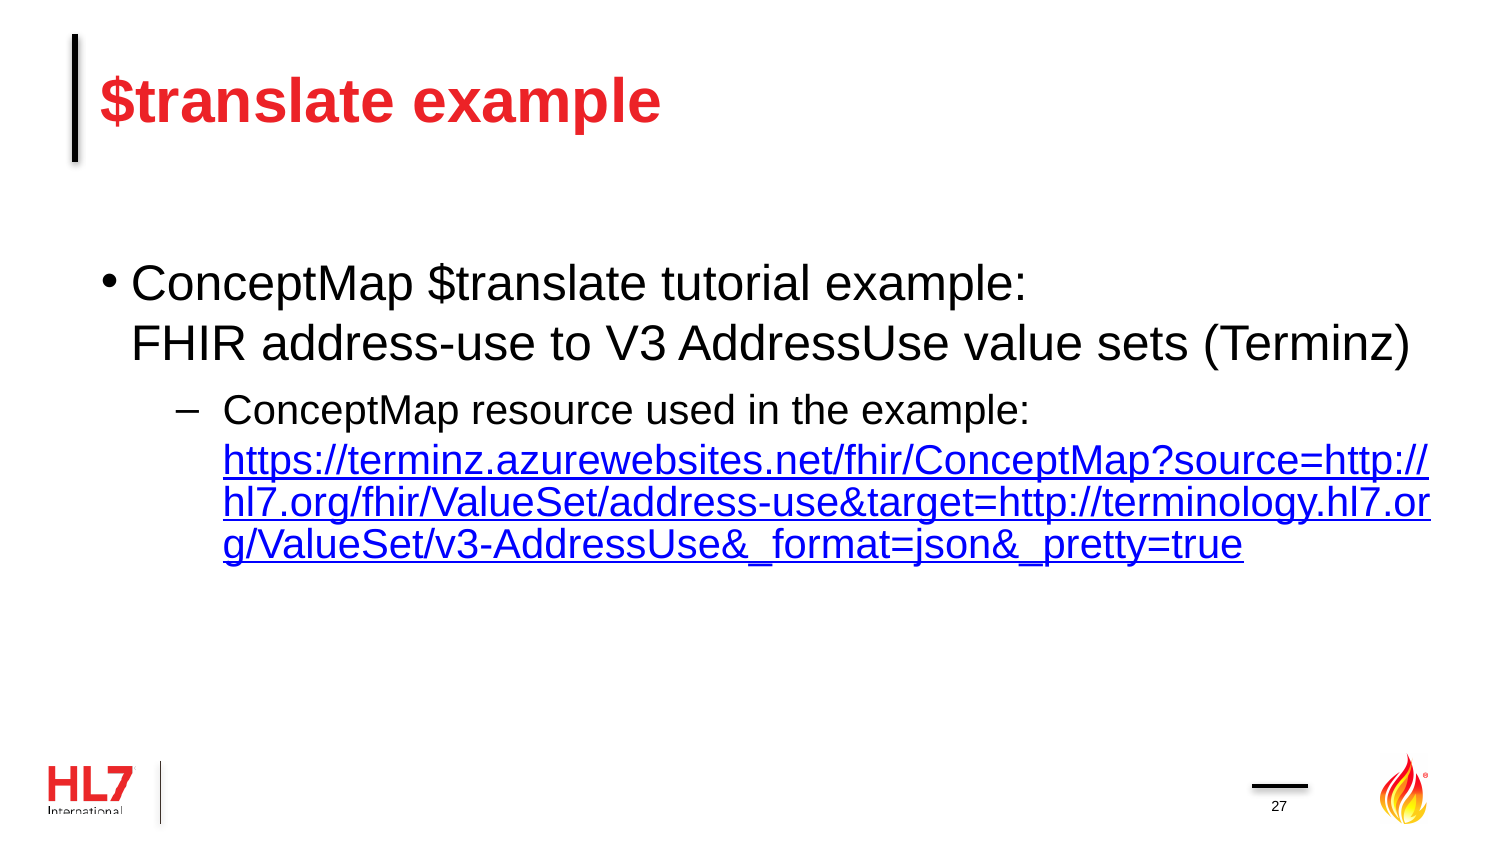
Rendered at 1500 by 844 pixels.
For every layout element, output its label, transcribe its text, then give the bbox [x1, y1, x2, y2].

slide_number 27 [1257, 788, 1302, 815]
title $translate example [100, 33, 1451, 163]
list ConceptMap $translate tutorial example: FHIR address-use to V3 AddressUse value sets (Terminz) ConceptMap resource used in the example: https://terminz.azurewebsites.net/fhir/ConceptMap?source=http://hl7.org/fhir/ValueSet/address-use&target=http://terminology.hl7.org/ValueSet/v3-AddressUse&_format=json&_pretty=true [100, 250, 1451, 731]
picture [1380, 753, 1428, 824]
